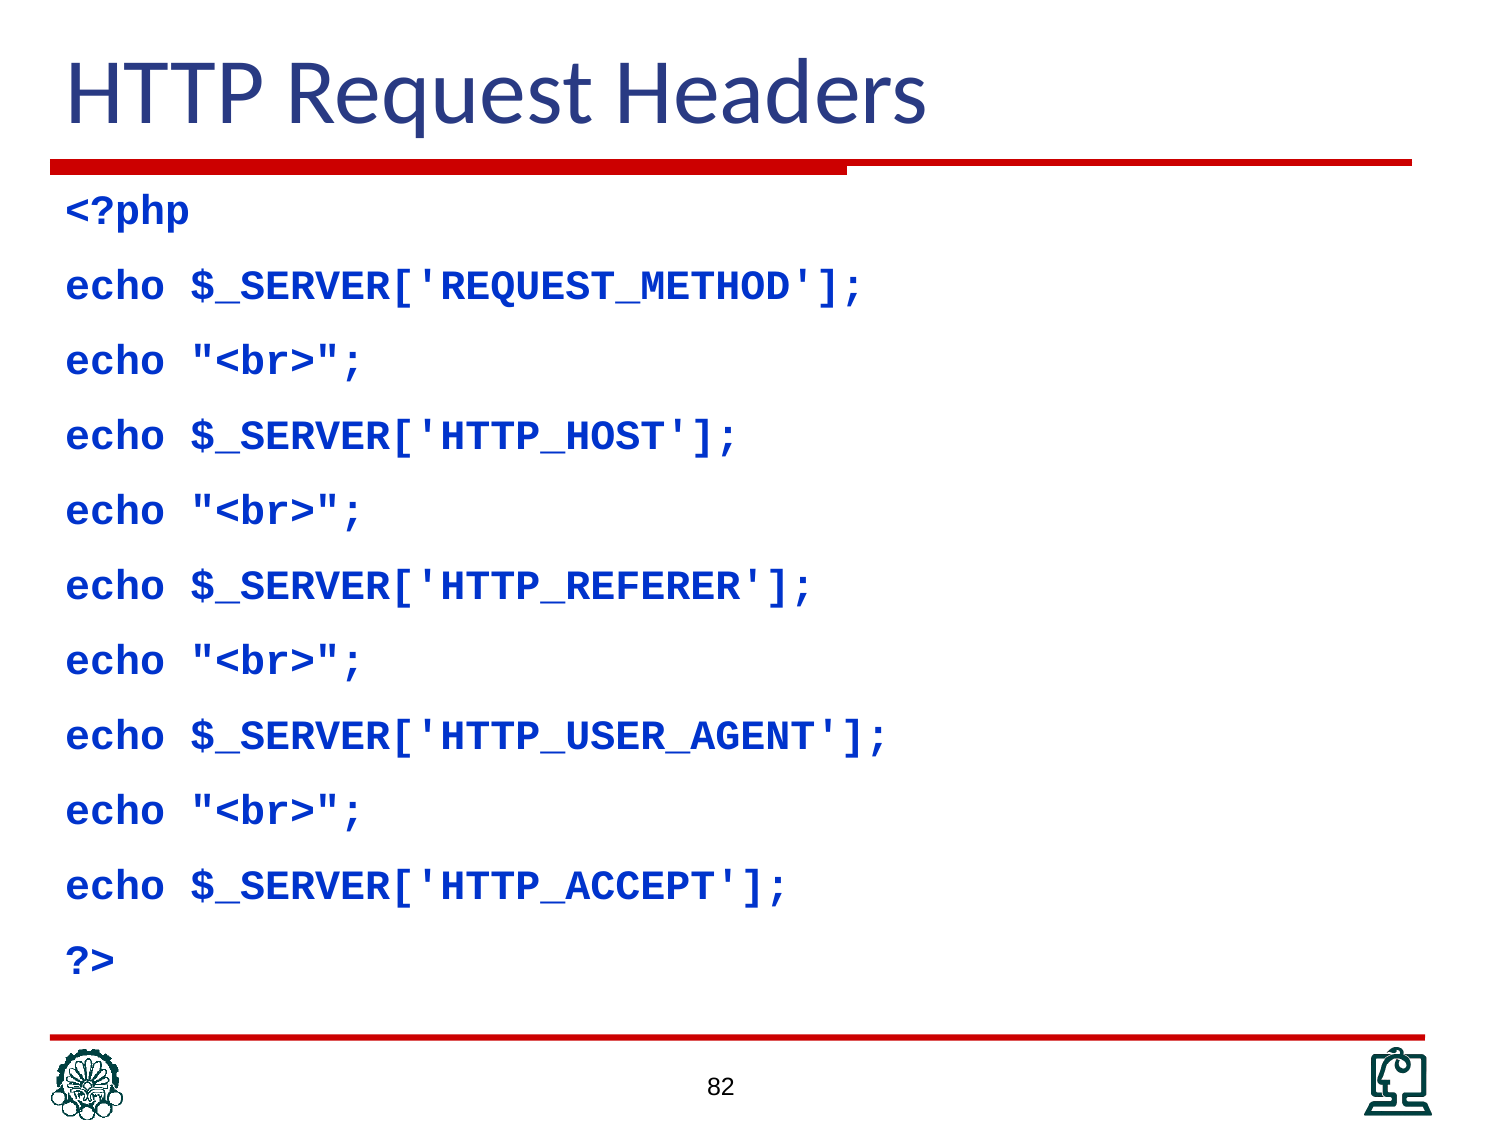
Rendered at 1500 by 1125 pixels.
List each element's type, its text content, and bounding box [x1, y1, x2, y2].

picture [1362, 1045, 1438, 1119]
title HTTP Request Headers [49, 24, 1438, 151]
slide_number 82 [649, 1062, 751, 1103]
list <?php echo $_SERVER['REQUEST_METHOD']; echo "<br>"; echo $_SERVER['HTTP_HOST']; echo "<br>"; echo $_SERVER['HTTP_REFERER']; echo "<br>"; echo $_SERVER['HTTP_USER_AGENT']; echo "<br>"; echo $_SERVER['HTTP_ACCEPT']; ?> [49, 174, 1500, 1026]
picture [50, 1047, 125, 1122]
